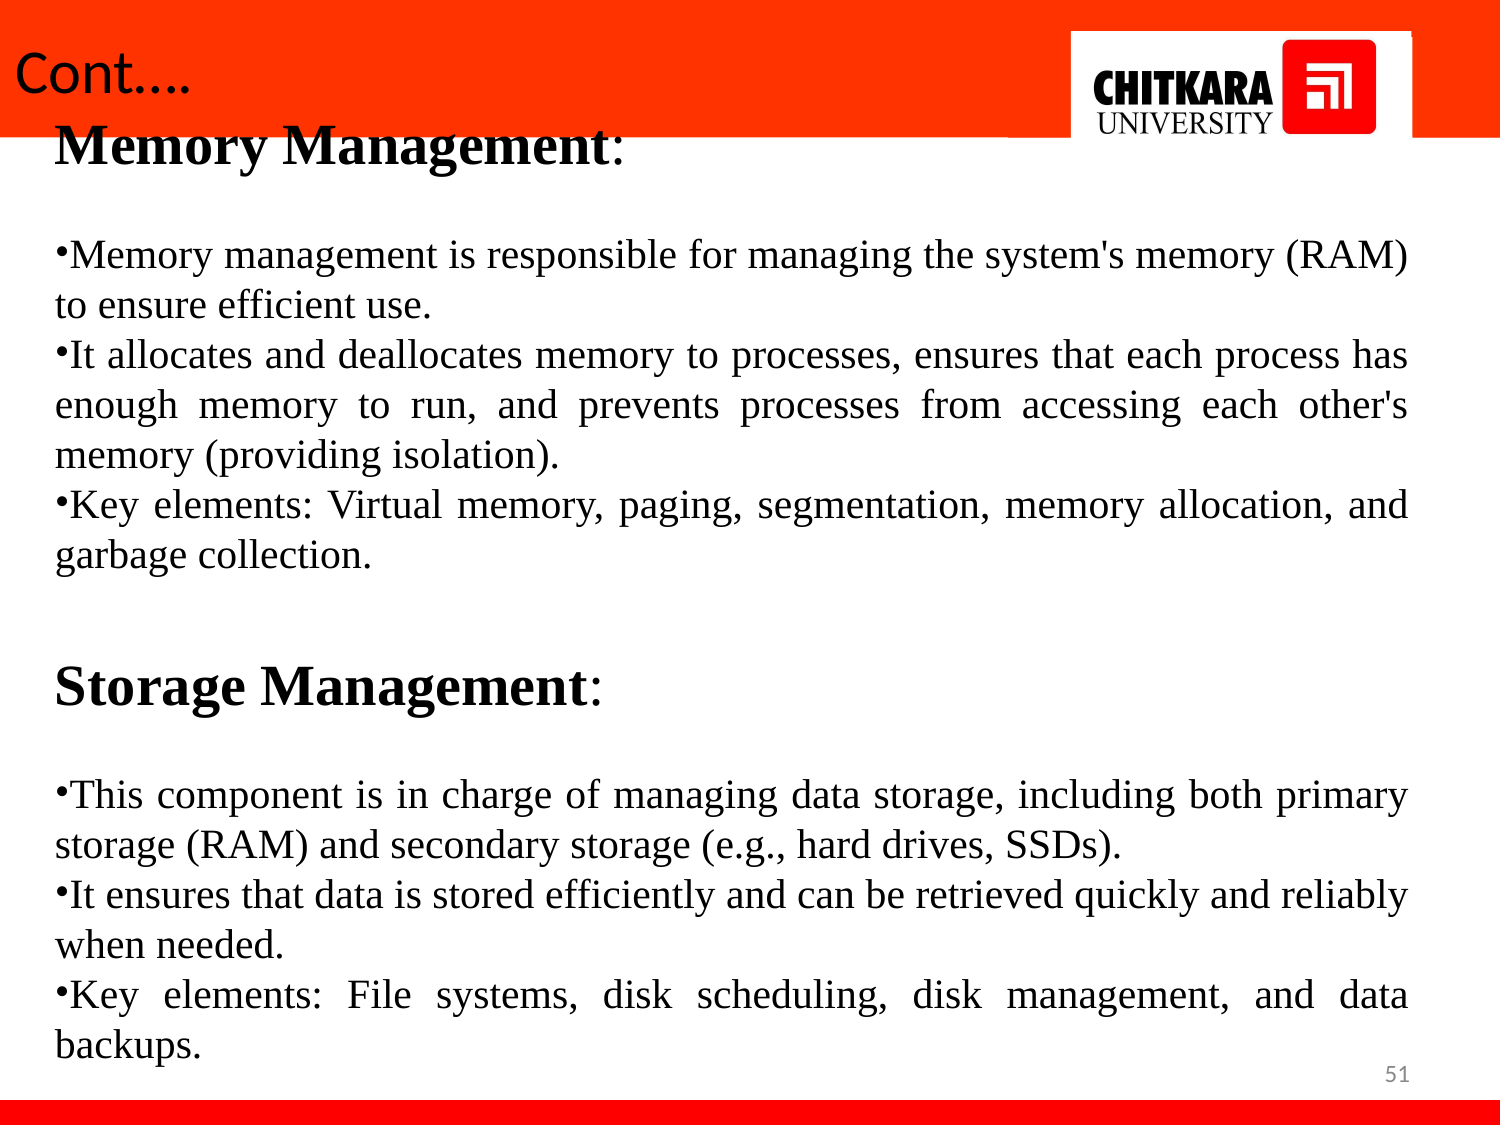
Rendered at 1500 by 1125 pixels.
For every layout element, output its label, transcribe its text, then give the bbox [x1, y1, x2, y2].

list Memory Management: Memory management is responsible for managing the system's memory (RAM) to ensure efficient use. It allocates and deallocates memory to processes, ensures that each process has enough memory to run, and prevents processes from accessing each other's memory (providing isolation). Key elements: Virtual memory, paging, segmentation, memory allocation, and garbage collection. Storage Management: This component is in charge of managing data storage, including both primary storage (RAM) and secondary storage (e.g., hard drives, SSDs). It ensures that data is stored efficiently and can be retrieved quickly and reliably when needed. Key elements: File systems, disk scheduling, disk management, and data backups. [40, 99, 1425, 1125]
picture [1074, 37, 1391, 99]
title Cont…. [0, 0, 1063, 138]
